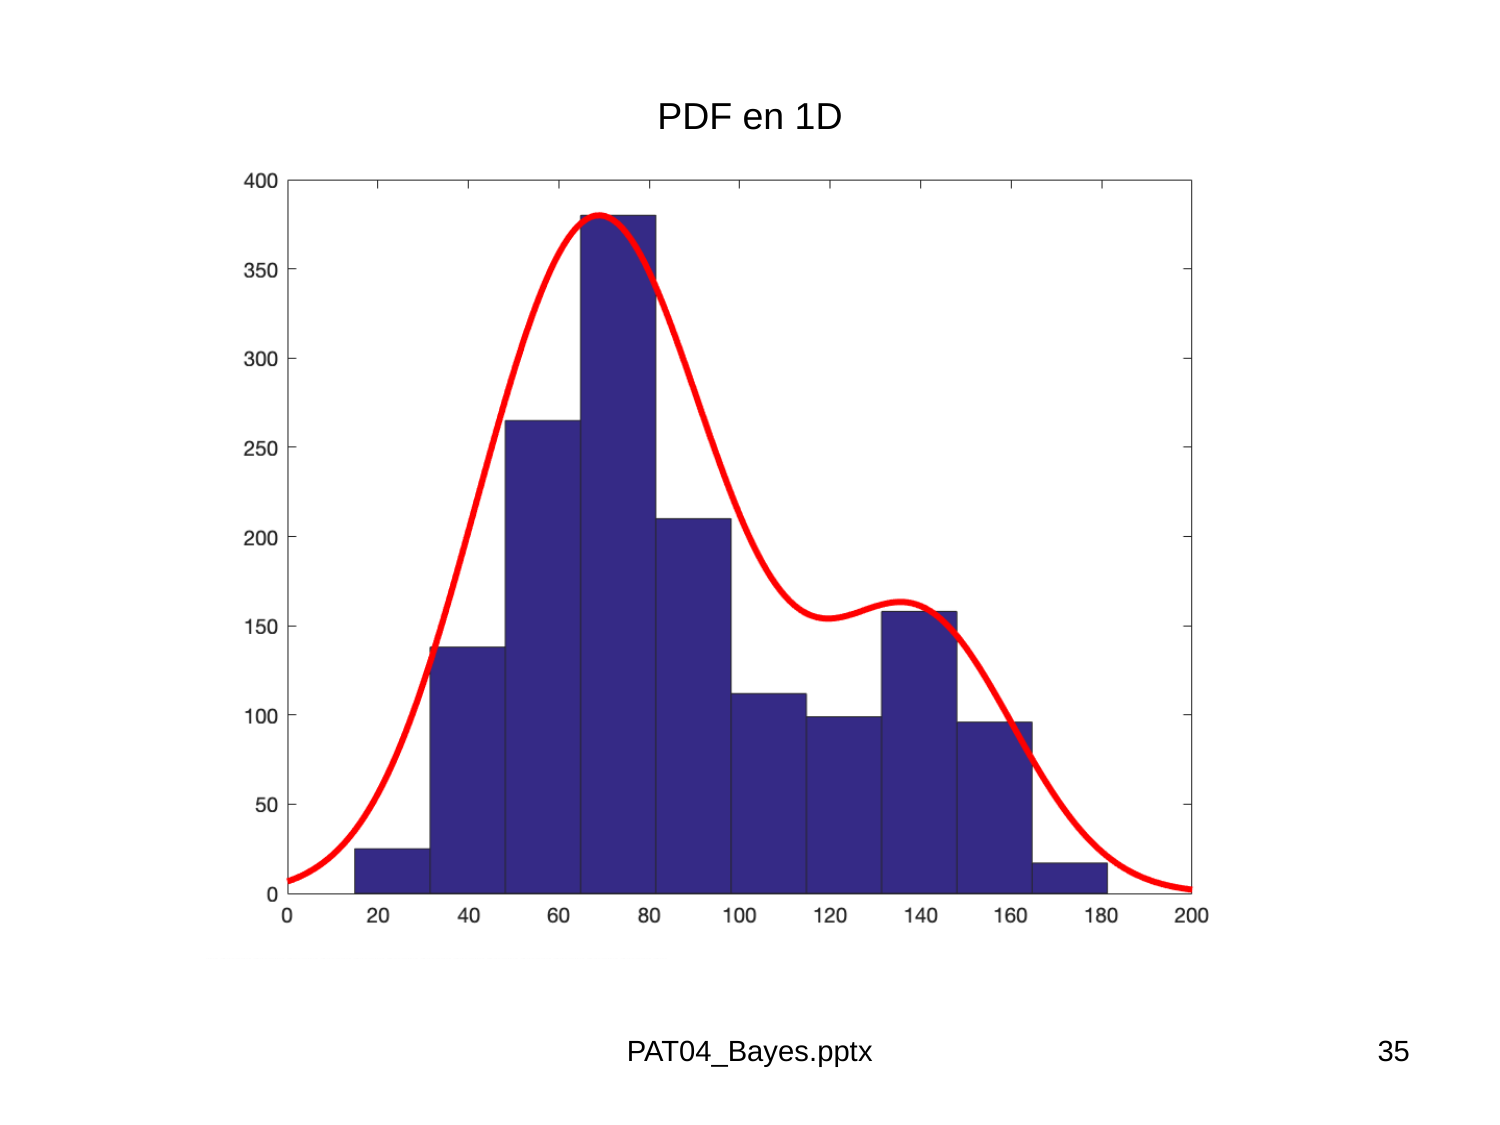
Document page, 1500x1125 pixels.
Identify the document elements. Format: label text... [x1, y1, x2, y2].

picture [188, 133, 1250, 960]
text_box PDF en 1D [642, 84, 858, 132]
footer PAT04_Bayes.pptx [512, 1024, 988, 1103]
slide_number 35 [1074, 1024, 1426, 1103]
